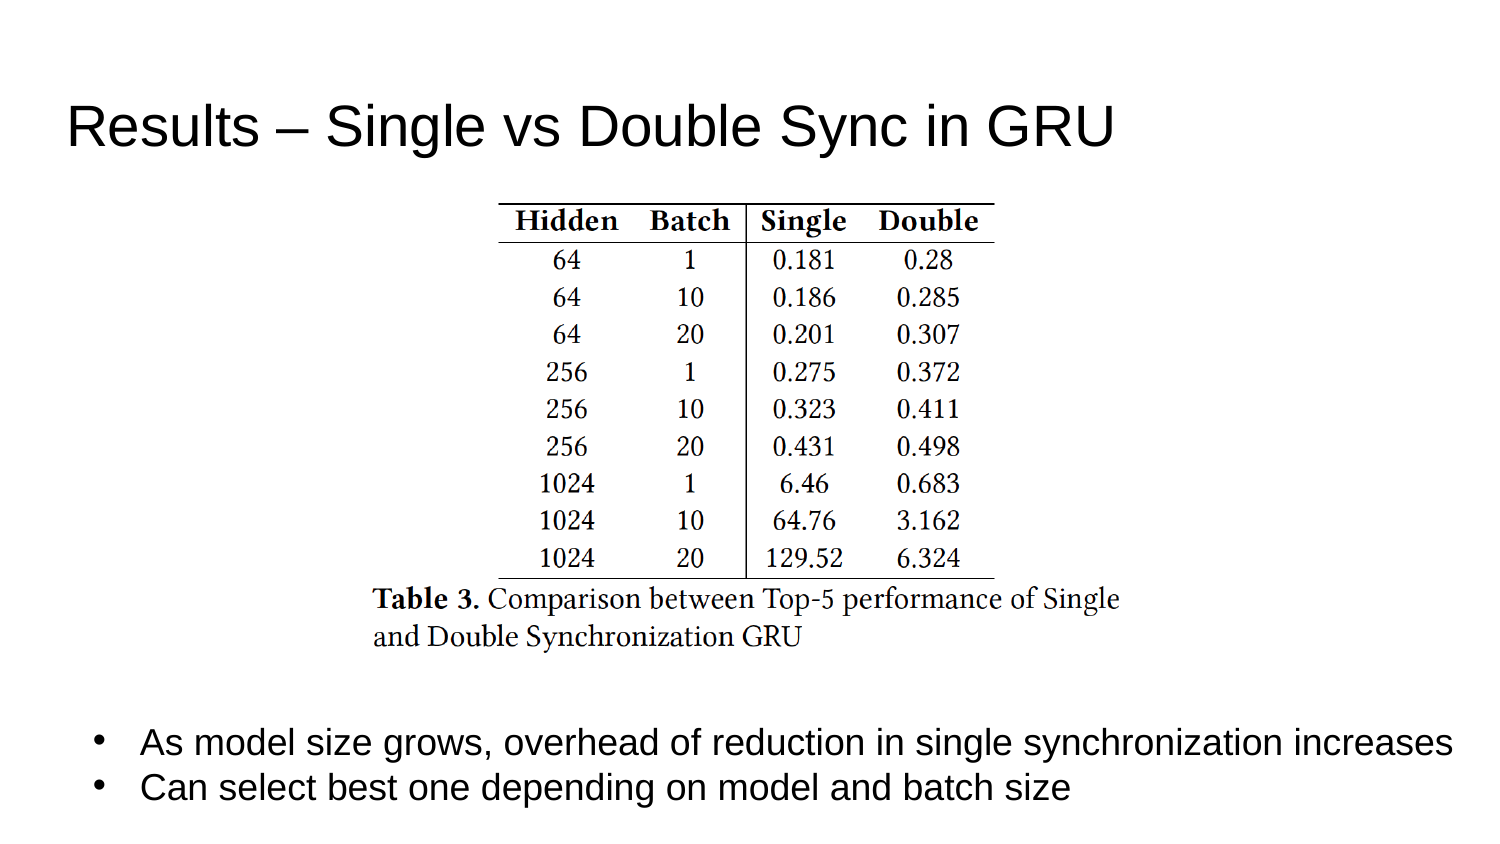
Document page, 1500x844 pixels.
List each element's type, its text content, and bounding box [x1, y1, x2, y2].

text_box As model size grows, overhead of reduction in single synchronization increases Can select best one depending on model and batch size [78, 710, 1470, 815]
title Results – Single vs Double Sync in GRU [51, 72, 1449, 167]
picture [357, 166, 1143, 669]
